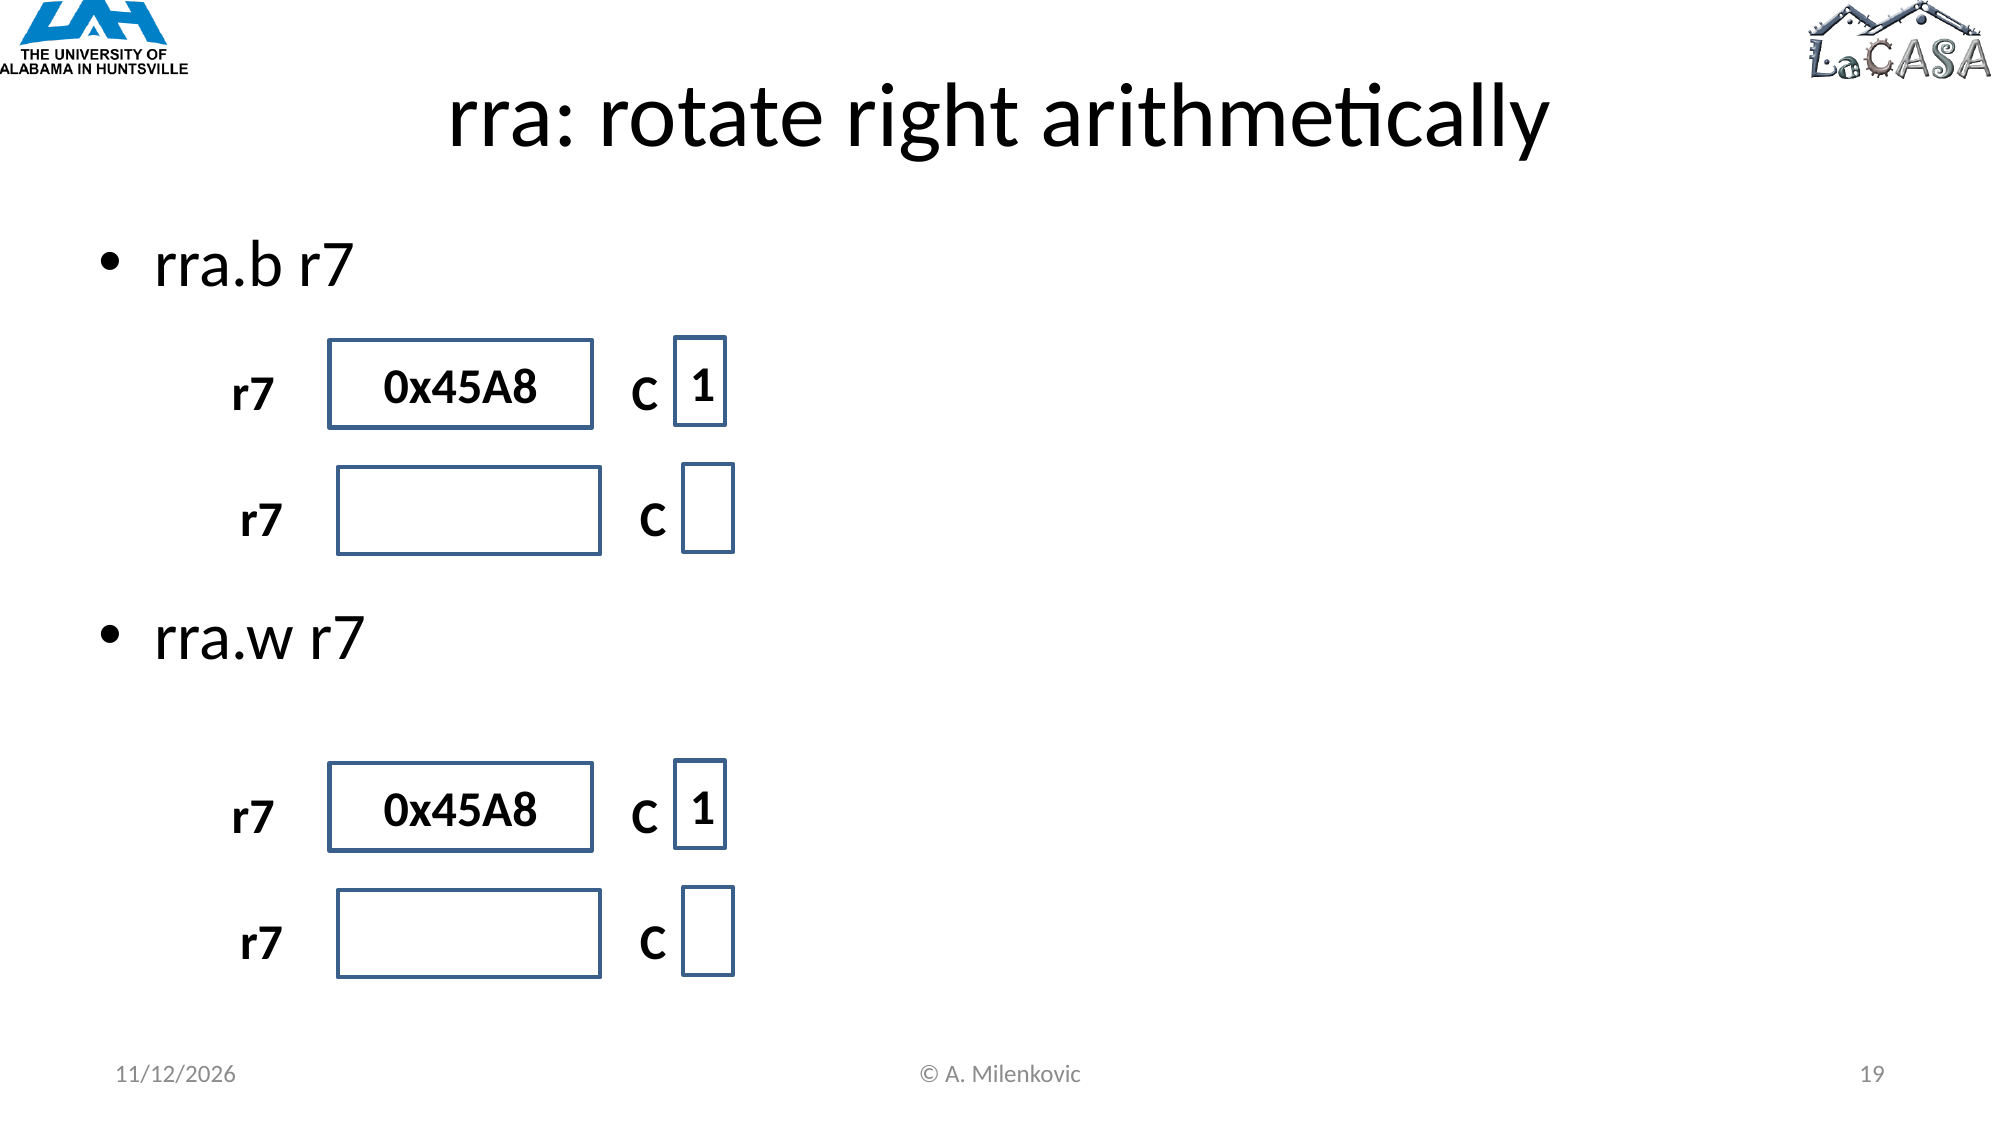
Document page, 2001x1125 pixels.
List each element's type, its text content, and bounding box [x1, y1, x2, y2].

text_box r7 [216, 352, 330, 428]
text_box 0x45A8 [327, 338, 594, 430]
text_box 1 [673, 335, 727, 427]
text_box C [625, 902, 688, 978]
text_box r7 [216, 775, 330, 851]
text_box r7 [225, 479, 338, 555]
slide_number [99, 1042, 567, 1103]
text_box [336, 888, 602, 979]
list rra.b r7 rra.w r7 [83, 212, 1884, 955]
text_box C [616, 352, 680, 428]
text_box C [616, 775, 680, 851]
text_box [681, 885, 735, 977]
text_box [681, 462, 735, 554]
picture [1798, 0, 2000, 85]
text_box 0x45A8 [327, 761, 594, 853]
text_box r7 [225, 902, 338, 978]
text_box [336, 465, 602, 556]
title rra: rotate right arithmetically [99, 45, 1900, 175]
text_box C [625, 479, 688, 555]
slide_number 19 [1433, 1042, 1900, 1103]
picture [0, 0, 189, 75]
footer © A. Milenkovic [683, 1042, 1317, 1103]
text_box 1 [673, 758, 727, 850]
